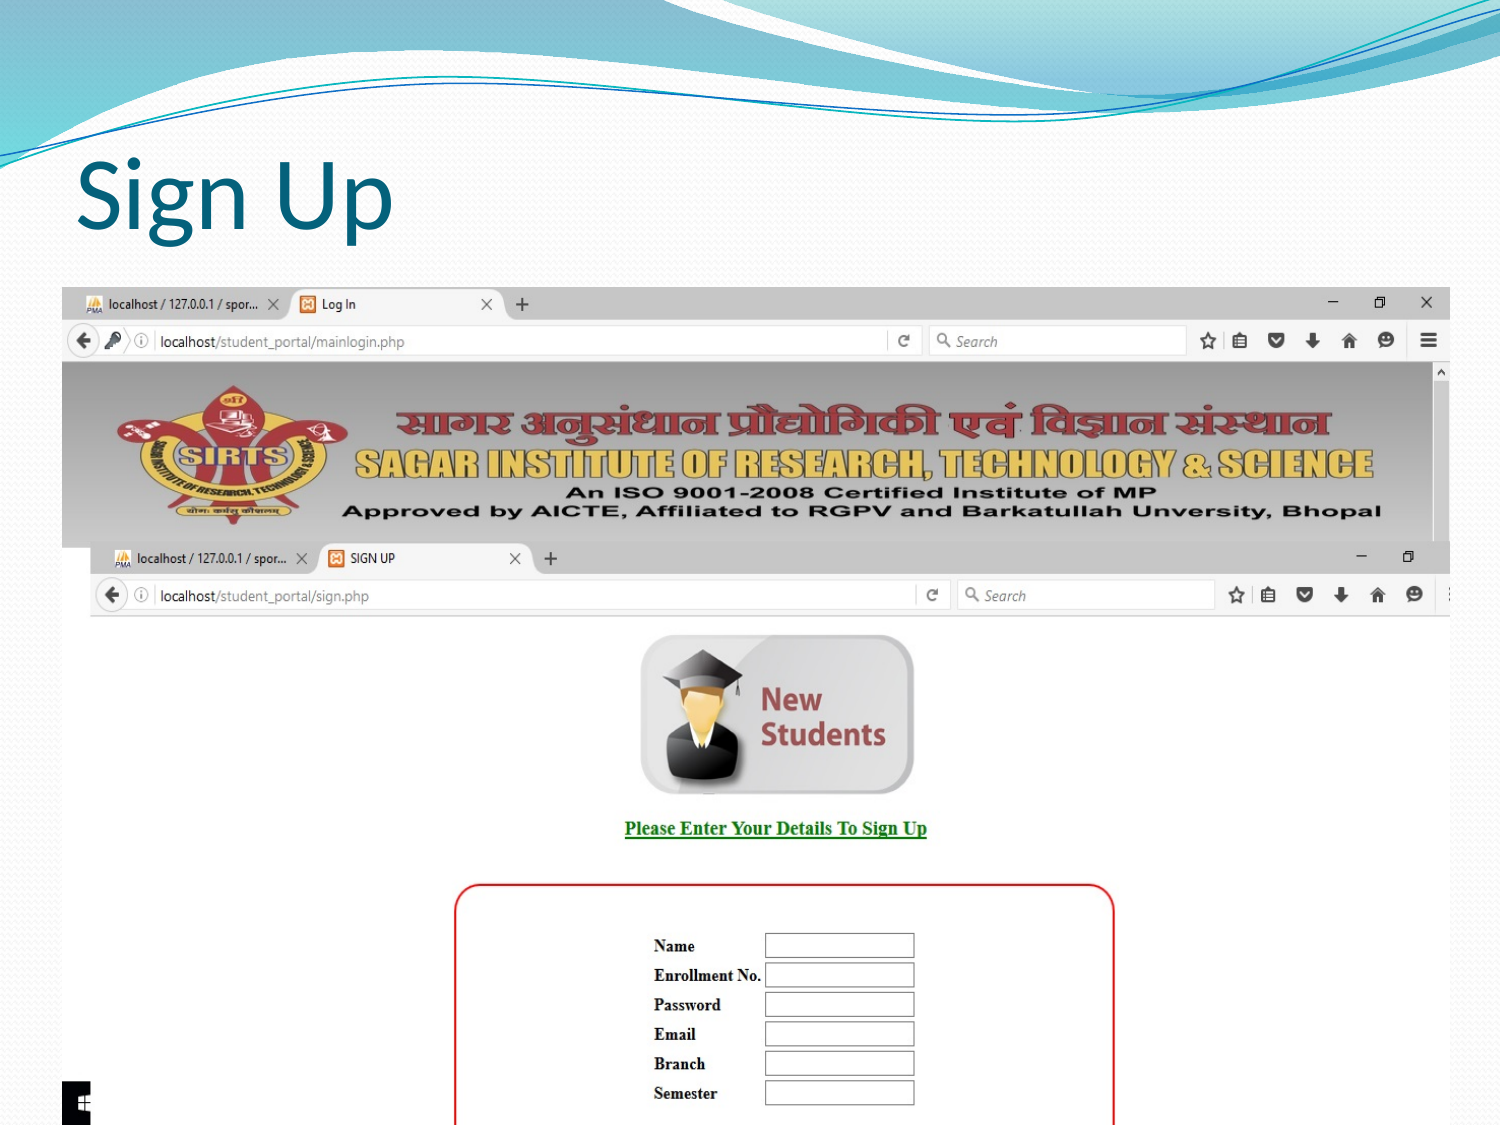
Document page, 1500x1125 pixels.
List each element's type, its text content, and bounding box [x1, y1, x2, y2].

picture [62, 287, 1451, 1125]
title Sign Up [75, 62, 1425, 250]
